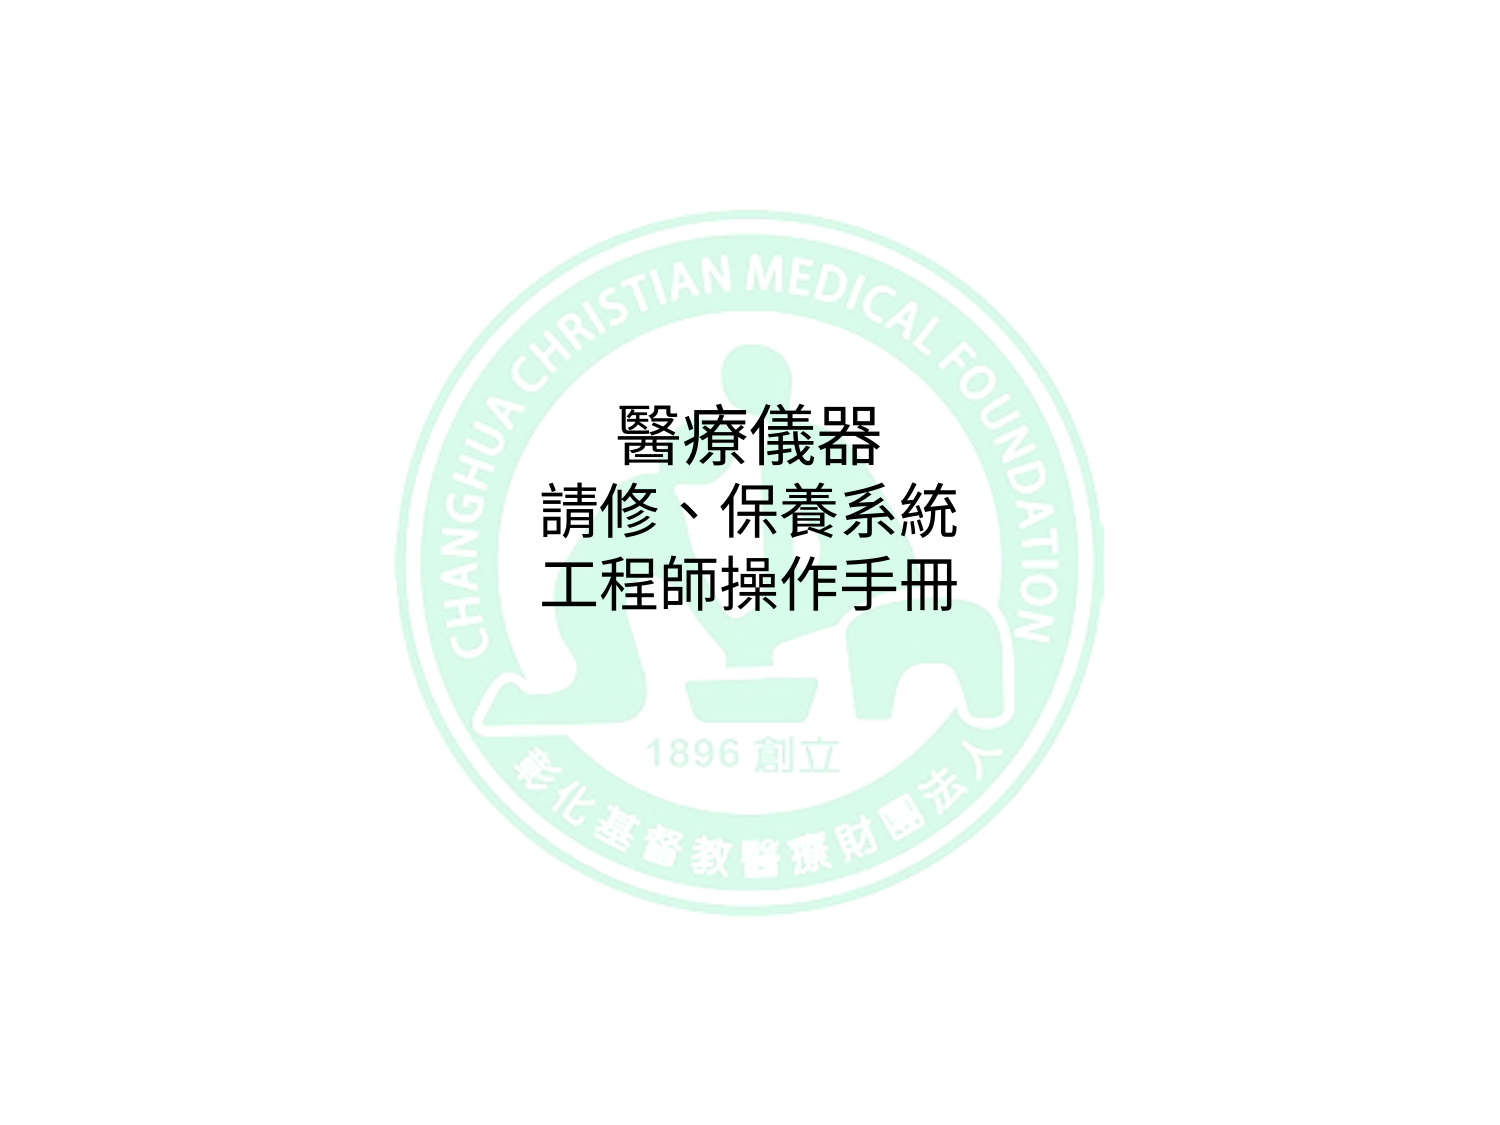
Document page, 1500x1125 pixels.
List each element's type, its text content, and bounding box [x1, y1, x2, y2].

title 醫療儀器 請修、保養系統 工程師操作手冊 [112, 385, 1388, 627]
